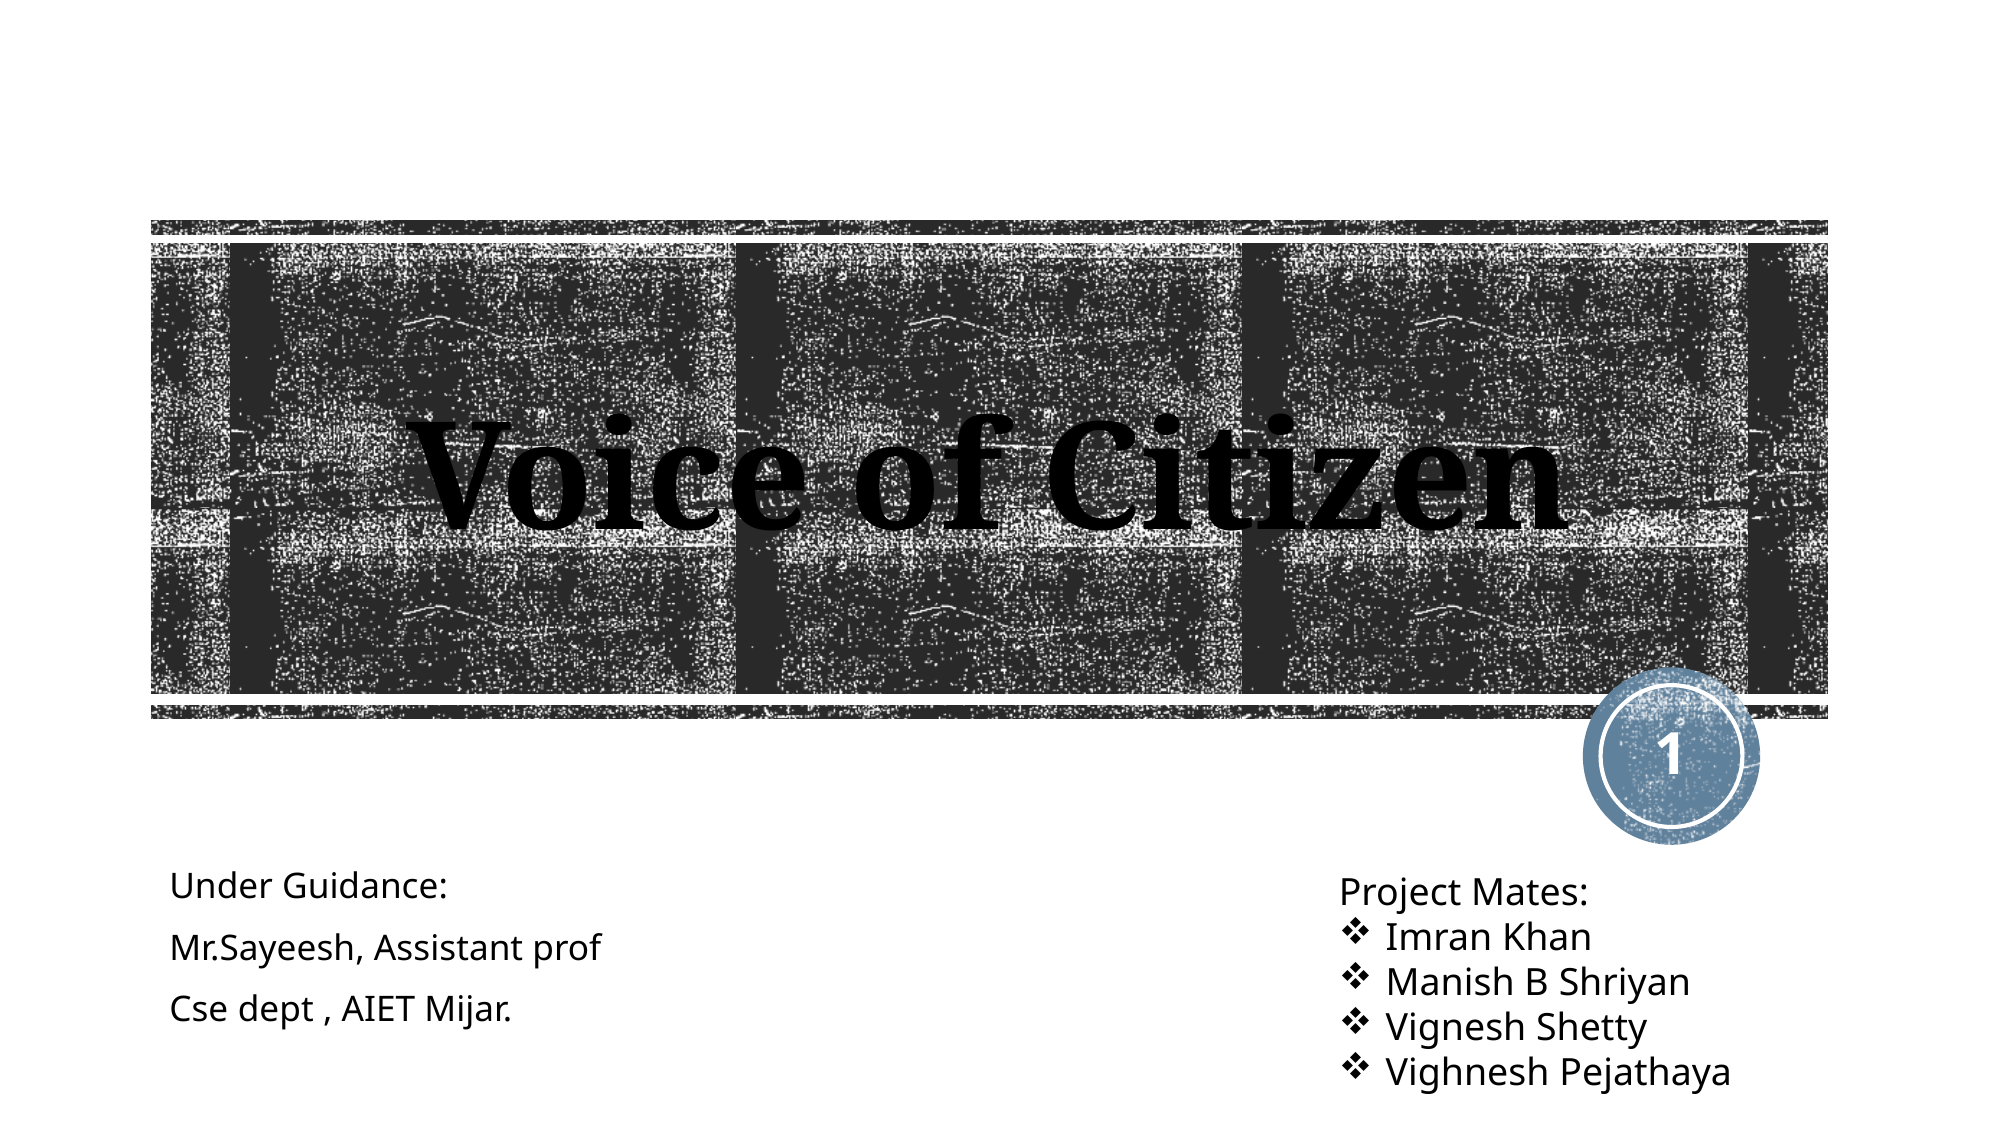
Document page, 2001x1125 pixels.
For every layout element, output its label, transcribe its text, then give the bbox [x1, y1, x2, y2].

title Voice of Citizen [172, 234, 1808, 733]
text_box Project Mates: Imran Khan Manish B Shriyan Vignesh Shetty Vighnesh Pejathaya [1323, 860, 1846, 1101]
subtitle Under Guidance: Mr.Sayeesh, Assistant prof Cse dept , AIET Mijar. [154, 860, 620, 1044]
slide_number 1 [1573, 703, 1770, 809]
